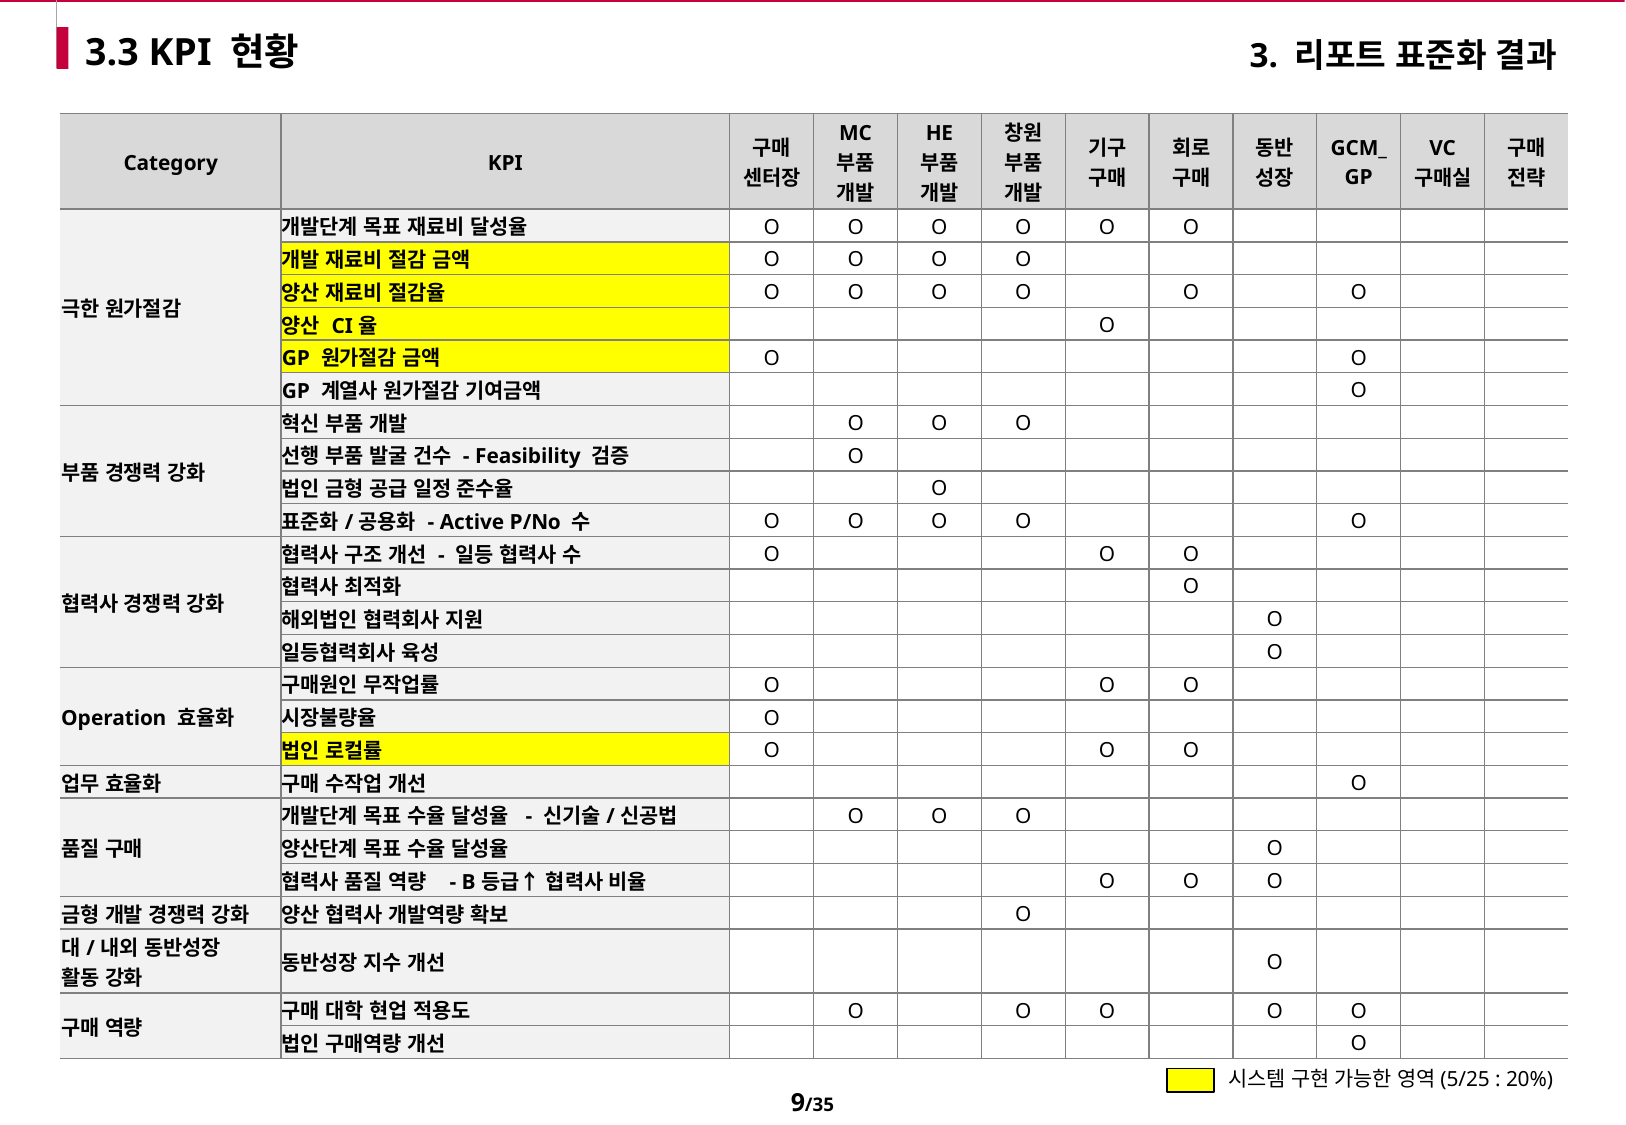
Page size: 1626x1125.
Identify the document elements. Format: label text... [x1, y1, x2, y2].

table_cell O [814, 799, 897, 830]
table_cell O [982, 275, 1065, 307]
table_cell [1485, 799, 1568, 830]
table_cell 협력사 구조 개선 - 일등 협력사 수 [282, 537, 729, 568]
table_cell [1485, 766, 1568, 797]
table_cell [1401, 831, 1484, 863]
table_cell O [898, 472, 981, 503]
table_cell 구매 역량 [60, 994, 280, 1058]
table_cell [1234, 766, 1316, 797]
table_cell O [1066, 733, 1148, 765]
table_cell [814, 472, 897, 503]
table_header 동반 성장 [1234, 114, 1316, 208]
table_cell [1485, 210, 1568, 241]
table_cell 협력사 품질 역량 - B등급↑ 협력사 비율 [282, 864, 729, 896]
table_cell [1066, 373, 1148, 405]
table_cell O [730, 668, 813, 699]
table_cell [1234, 701, 1316, 732]
table_cell [1066, 243, 1148, 274]
table_cell [1150, 243, 1232, 274]
table_cell O [898, 799, 981, 830]
table_cell [898, 341, 981, 372]
table_cell O [730, 733, 813, 765]
table_cell [982, 341, 1065, 372]
table_cell [1234, 210, 1316, 241]
table_cell [1401, 210, 1484, 241]
table_cell 법인 로컬률 [282, 733, 729, 765]
table_cell [898, 831, 981, 863]
table_cell [814, 570, 897, 601]
table_cell [730, 930, 813, 992]
table_cell [730, 602, 813, 634]
table_cell [730, 994, 813, 1025]
table_cell [1401, 733, 1484, 765]
table_cell [814, 897, 897, 928]
table_cell [1066, 504, 1148, 536]
table_cell [898, 930, 981, 992]
table_cell O [898, 210, 981, 241]
table_cell [814, 373, 897, 405]
table_cell O [1317, 275, 1400, 307]
table_cell [1150, 994, 1232, 1025]
table_cell O [982, 243, 1065, 274]
table_header 창원 부품 개발 [982, 114, 1065, 208]
table_cell [1066, 406, 1148, 438]
table_cell [730, 864, 813, 896]
table_cell [1317, 308, 1400, 339]
table_header VC 구매실 [1401, 114, 1484, 208]
table_cell 부품 경쟁력 강화 [60, 406, 280, 536]
table_cell 동반성장 지수 개선 [282, 930, 729, 992]
table_cell O [730, 537, 813, 568]
table_cell [1066, 701, 1148, 732]
table_cell [1401, 930, 1484, 992]
table_cell [730, 897, 813, 928]
table_cell [814, 341, 897, 372]
table_cell 양산 재료비 절감율 [282, 275, 729, 307]
table_header 회로 구매 [1150, 114, 1232, 208]
table_cell [982, 439, 1065, 470]
table_cell [1317, 439, 1400, 470]
table_cell [730, 635, 813, 667]
table_cell [982, 831, 1065, 863]
table_cell [1317, 570, 1400, 601]
table_cell O [1150, 275, 1232, 307]
table_cell 협력사 최적화 [282, 570, 729, 601]
table_cell 개발 재료비 절감 금액 [282, 243, 729, 274]
text_box [1166, 1068, 1213, 1093]
table_cell [814, 766, 897, 797]
table_cell [730, 570, 813, 601]
table_cell 업무 효율화 [60, 766, 280, 797]
table_header 기구 구매 [1066, 114, 1148, 208]
table_cell 법인 금형 공급 일정 준수율 [282, 472, 729, 503]
table_cell O [898, 504, 981, 536]
table_cell 표준화/공용화 - Active P/No 수 [282, 504, 729, 536]
table_cell O [1066, 308, 1148, 339]
table_cell GP 계열사 원가절감 기여금액 [282, 373, 729, 405]
table_cell O [1317, 373, 1400, 405]
table_cell [898, 602, 981, 634]
table_header MC 부품 개발 [814, 114, 897, 208]
table_cell O [1150, 537, 1232, 568]
table_cell 선행 부품 발굴 건수 - Feasibility 검증 [282, 439, 729, 470]
table_cell [1401, 864, 1484, 896]
table_cell O [1234, 994, 1316, 1025]
table_cell O [1066, 994, 1148, 1025]
table_cell [1317, 210, 1400, 241]
table_cell 양산단계 목표 수율 달성율 [282, 831, 729, 863]
table_cell [1401, 668, 1484, 699]
table_cell [982, 472, 1065, 503]
table_cell [1150, 439, 1232, 470]
table_cell [730, 308, 813, 339]
table_cell [982, 635, 1065, 667]
table_cell [1317, 897, 1400, 928]
table_cell [1401, 373, 1484, 405]
table_cell O [982, 897, 1065, 928]
table_cell Operation 효율화 [60, 668, 280, 765]
table_cell [1066, 766, 1148, 797]
table_cell [814, 1026, 897, 1058]
table_cell [730, 1026, 813, 1058]
table_cell [1066, 472, 1148, 503]
table_cell [1485, 831, 1568, 863]
table_header KPI [282, 114, 729, 208]
table_cell O [1234, 864, 1316, 896]
table_cell [898, 439, 981, 470]
table_cell [1150, 897, 1232, 928]
table_cell [982, 537, 1065, 568]
table_cell [1485, 570, 1568, 601]
table_cell [1401, 570, 1484, 601]
table_cell O [1317, 504, 1400, 536]
table_cell [1317, 864, 1400, 896]
table_cell [1401, 994, 1484, 1025]
table_cell [1066, 831, 1148, 863]
table_cell [1066, 602, 1148, 634]
table_cell [1485, 1026, 1568, 1058]
table_cell [1150, 406, 1232, 438]
table_cell [982, 668, 1065, 699]
table_cell [898, 537, 981, 568]
table_cell O [898, 243, 981, 274]
table_cell O [1234, 930, 1316, 992]
table_cell O [814, 439, 897, 470]
table_cell O [1066, 668, 1148, 699]
table_cell [898, 635, 981, 667]
table_cell [1485, 994, 1568, 1025]
table_cell [814, 733, 897, 765]
text_box 3. 리포트 표준화 결과 [1249, 33, 1608, 74]
table_cell [1150, 766, 1232, 797]
table_cell O [982, 504, 1065, 536]
table_cell [1317, 243, 1400, 274]
table_cell [1401, 537, 1484, 568]
table_cell [1485, 341, 1568, 372]
table_cell [1234, 439, 1316, 470]
table_cell O [1150, 668, 1232, 699]
table_cell O [730, 504, 813, 536]
table_cell [1317, 733, 1400, 765]
table_cell [1150, 373, 1232, 405]
table_cell O [814, 275, 897, 307]
table_cell O [730, 243, 813, 274]
table_cell [1234, 537, 1316, 568]
table_cell [1317, 831, 1400, 863]
table_cell [1150, 341, 1232, 372]
table_cell [1066, 1026, 1148, 1058]
table_cell [1485, 733, 1568, 765]
table_cell [1150, 701, 1232, 732]
table_cell [1234, 373, 1316, 405]
table_cell [1234, 472, 1316, 503]
table_cell 해외법인 협력회사 지원 [282, 602, 729, 634]
table_cell [898, 733, 981, 765]
table_header GCM_ GP [1317, 114, 1400, 208]
table_cell [1485, 897, 1568, 928]
table_cell [898, 570, 981, 601]
table_cell O [814, 243, 897, 274]
table_cell [982, 373, 1065, 405]
table_cell [1150, 472, 1232, 503]
table_header 구매 센터장 [730, 114, 813, 208]
table_cell [982, 930, 1065, 992]
table_cell O [1234, 635, 1316, 667]
table_cell [1401, 341, 1484, 372]
table_cell [814, 701, 897, 732]
table_cell [898, 1026, 981, 1058]
table_cell [730, 799, 813, 830]
table_cell [814, 537, 897, 568]
table_cell O [730, 210, 813, 241]
table_cell [898, 701, 981, 732]
table_cell O [1317, 1026, 1400, 1058]
table_cell O [1066, 537, 1148, 568]
table_cell 일등협력회사 육성 [282, 635, 729, 667]
table_cell 법인 구매역량 개선 [282, 1026, 729, 1058]
table_cell [982, 308, 1065, 339]
table_cell O [814, 994, 897, 1025]
table_cell [1066, 897, 1148, 928]
table_cell [1317, 930, 1400, 992]
table_cell [1234, 668, 1316, 699]
table_cell [1401, 799, 1484, 830]
table_cell [1485, 406, 1568, 438]
table_cell [1234, 308, 1316, 339]
table_cell [1234, 406, 1316, 438]
table_cell [814, 635, 897, 667]
table_cell [1485, 668, 1568, 699]
table_cell [1485, 635, 1568, 667]
table_cell O [1317, 994, 1400, 1025]
table_cell O [814, 406, 897, 438]
table_cell [1234, 733, 1316, 765]
table_cell [1317, 701, 1400, 732]
table_cell [1066, 439, 1148, 470]
picture [56, 27, 69, 69]
table_cell [898, 308, 981, 339]
table_cell [1150, 799, 1232, 830]
table_cell 품질 구매 [60, 799, 280, 896]
table_cell 구매원인 무작업률 [282, 668, 729, 699]
table_cell [1317, 799, 1400, 830]
table_cell [730, 766, 813, 797]
table_cell [1150, 635, 1232, 667]
table_cell [982, 570, 1065, 601]
table_cell 양산 CI율 [282, 308, 729, 339]
table_cell O [730, 341, 813, 372]
table_cell 개발단계 목표 재료비 달성율 [282, 210, 729, 241]
table_cell [1150, 930, 1232, 992]
table_cell [1234, 897, 1316, 928]
table_header 구매 전략 [1485, 114, 1568, 208]
table_cell [1234, 504, 1316, 536]
table_cell [898, 897, 981, 928]
table_cell [730, 831, 813, 863]
table_cell [1150, 831, 1232, 863]
table_cell 대/내외 동반성장 활동 강화 [60, 930, 280, 992]
table_cell GP 원가절감 금액 [282, 341, 729, 372]
table_header HE 부품 개발 [898, 114, 981, 208]
table_cell [1485, 701, 1568, 732]
table_cell O [1150, 733, 1232, 765]
table_cell O [982, 406, 1065, 438]
table_cell [814, 668, 897, 699]
table_cell [898, 766, 981, 797]
table_cell O [1150, 210, 1232, 241]
table_cell 금형 개발 경쟁력 강화 [60, 897, 280, 928]
table_cell [1234, 570, 1316, 601]
table_cell [898, 864, 981, 896]
title 3.3 KPI 현황 [85, 27, 1203, 73]
table_cell [814, 308, 897, 339]
table_cell [730, 472, 813, 503]
table_cell 극한 원가절감 [60, 210, 280, 405]
table_cell [1401, 504, 1484, 536]
table_cell [1485, 243, 1568, 274]
table_cell [814, 864, 897, 896]
table_cell [1150, 308, 1232, 339]
table_cell [730, 439, 813, 470]
table_cell 혁신 부품 개발 [282, 406, 729, 438]
table_cell [982, 602, 1065, 634]
table_cell [1401, 243, 1484, 274]
table_cell O [1317, 341, 1400, 372]
table_cell [1401, 766, 1484, 797]
table_cell [1234, 243, 1316, 274]
table_cell [982, 864, 1065, 896]
table_cell [1485, 275, 1568, 307]
table_cell [1066, 275, 1148, 307]
table_cell [1485, 602, 1568, 634]
table_cell [1401, 897, 1484, 928]
table_cell 구매 수작업 개선 [282, 766, 729, 797]
table_cell O [898, 275, 981, 307]
table_cell O [814, 504, 897, 536]
table_cell O [1066, 864, 1148, 896]
table_cell [1317, 537, 1400, 568]
table_cell [1485, 537, 1568, 568]
table_cell [1066, 570, 1148, 601]
table_cell 양산 협력사 개발역량 확보 [282, 897, 729, 928]
table_cell [1317, 602, 1400, 634]
table_cell [1317, 635, 1400, 667]
table_header Category [60, 114, 280, 208]
table_cell [1485, 308, 1568, 339]
table_cell [898, 668, 981, 699]
table_cell [982, 701, 1065, 732]
table_cell [730, 406, 813, 438]
table_cell [1066, 341, 1148, 372]
table_cell [982, 766, 1065, 797]
table_cell O [1150, 864, 1232, 896]
table_cell [814, 602, 897, 634]
table_cell [898, 994, 981, 1025]
table_cell [1317, 472, 1400, 503]
table_cell O [982, 210, 1065, 241]
table_cell 협력사 경쟁력 강화 [60, 537, 280, 667]
table_cell [982, 733, 1065, 765]
table_cell [1317, 406, 1400, 438]
table_cell O [730, 701, 813, 732]
table_cell O [1066, 210, 1148, 241]
table_cell [1401, 275, 1484, 307]
table_cell [898, 373, 981, 405]
table_cell [1485, 472, 1568, 503]
table_cell O [898, 406, 981, 438]
table_cell [1485, 864, 1568, 896]
table_cell O [1317, 766, 1400, 797]
table_cell [1234, 341, 1316, 372]
table_cell O [982, 994, 1065, 1025]
table_cell [1485, 439, 1568, 470]
table_cell [1234, 799, 1316, 830]
table_cell [1401, 635, 1484, 667]
table_cell [1401, 439, 1484, 470]
table_cell [1485, 373, 1568, 405]
table_cell [1401, 701, 1484, 732]
table_cell [1401, 472, 1484, 503]
text_box 시스템 구현 가능한 영역(5/25 : 20%) [1213, 1058, 1569, 1099]
table_cell [1066, 930, 1148, 992]
table_cell [1234, 1026, 1316, 1058]
table_cell [1485, 930, 1568, 992]
table_cell O [982, 799, 1065, 830]
table_cell [814, 930, 897, 992]
table_cell [1150, 504, 1232, 536]
table_cell 시장불량율 [282, 701, 729, 732]
table_cell O [1150, 570, 1232, 601]
table_cell [1401, 308, 1484, 339]
table_cell [1150, 602, 1232, 634]
table_cell 개발단계 목표 수율 달성율 - 신기술/신공법 [282, 799, 729, 830]
table_cell [1234, 275, 1316, 307]
table_cell [1317, 668, 1400, 699]
table_cell 구매 대학 현업 적용도 [282, 994, 729, 1025]
table_cell [1401, 602, 1484, 634]
table_cell [1066, 635, 1148, 667]
table_cell O [1234, 831, 1316, 863]
table_cell [1401, 1026, 1484, 1058]
table_cell O [814, 210, 897, 241]
table_cell [982, 1026, 1065, 1058]
table_cell [814, 831, 897, 863]
table_cell O [730, 275, 813, 307]
table_cell [1485, 504, 1568, 536]
table_cell [1401, 406, 1484, 438]
table_cell [1150, 1026, 1232, 1058]
table_cell O [1234, 602, 1316, 634]
table_cell [730, 373, 813, 405]
table_cell [1066, 799, 1148, 830]
